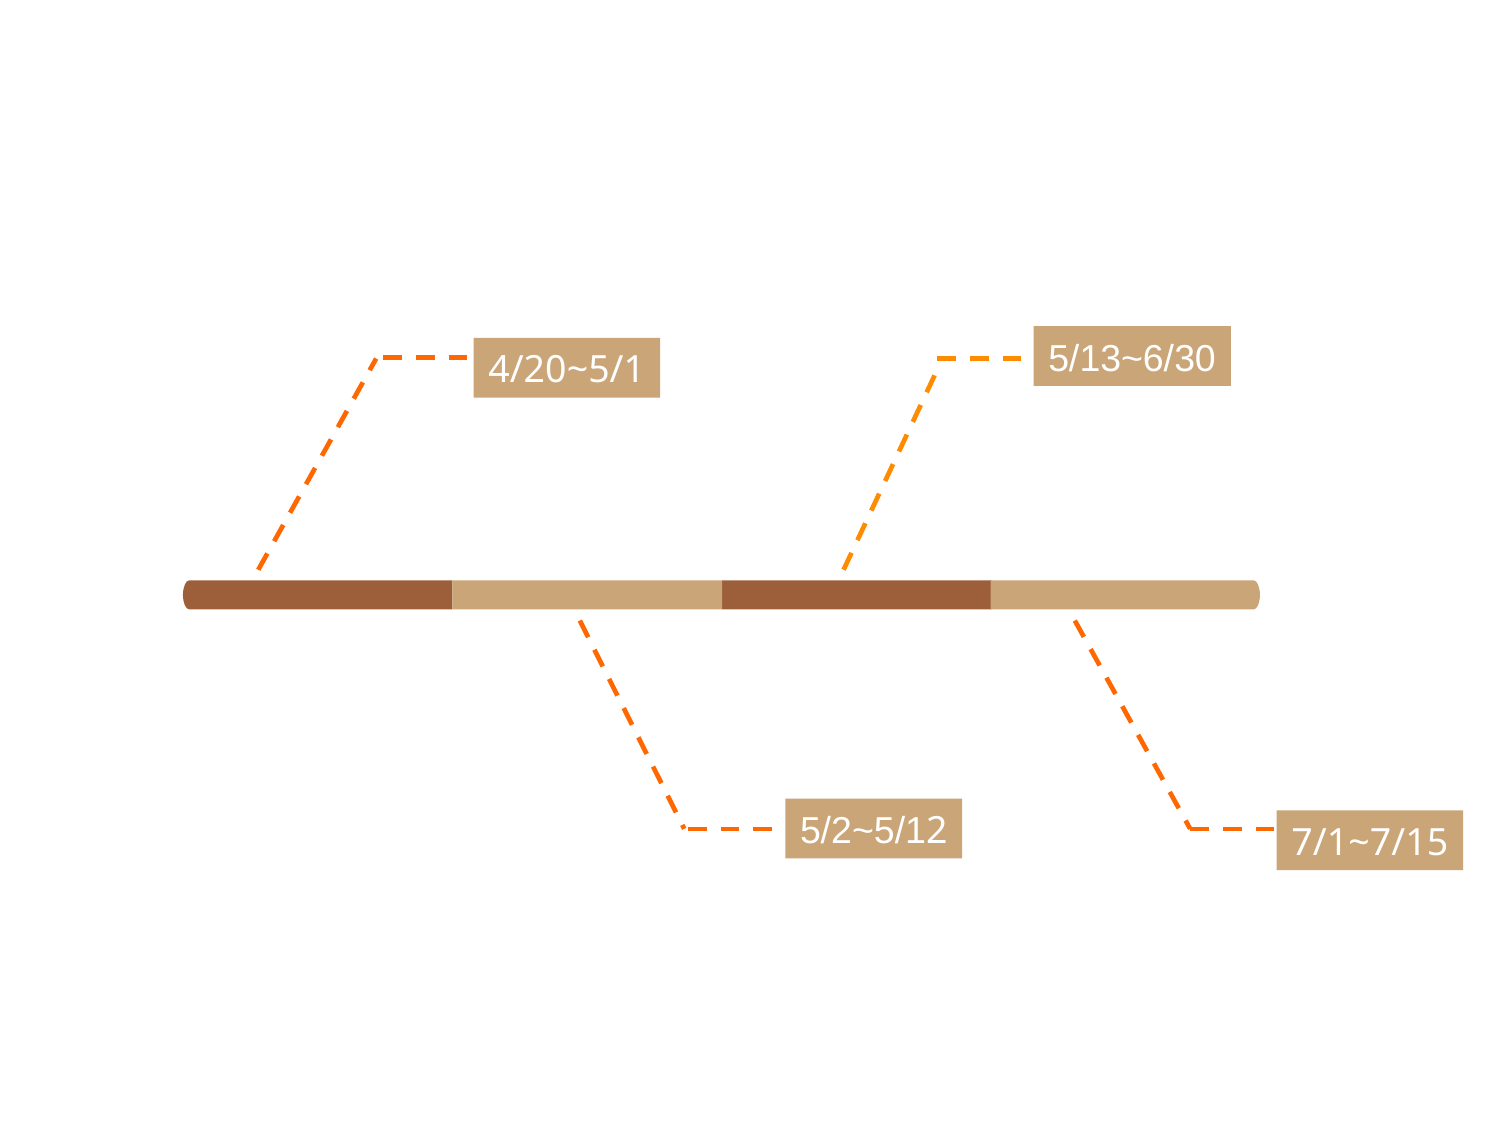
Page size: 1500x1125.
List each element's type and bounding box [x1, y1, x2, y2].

text_box [182, 325, 1459, 875]
